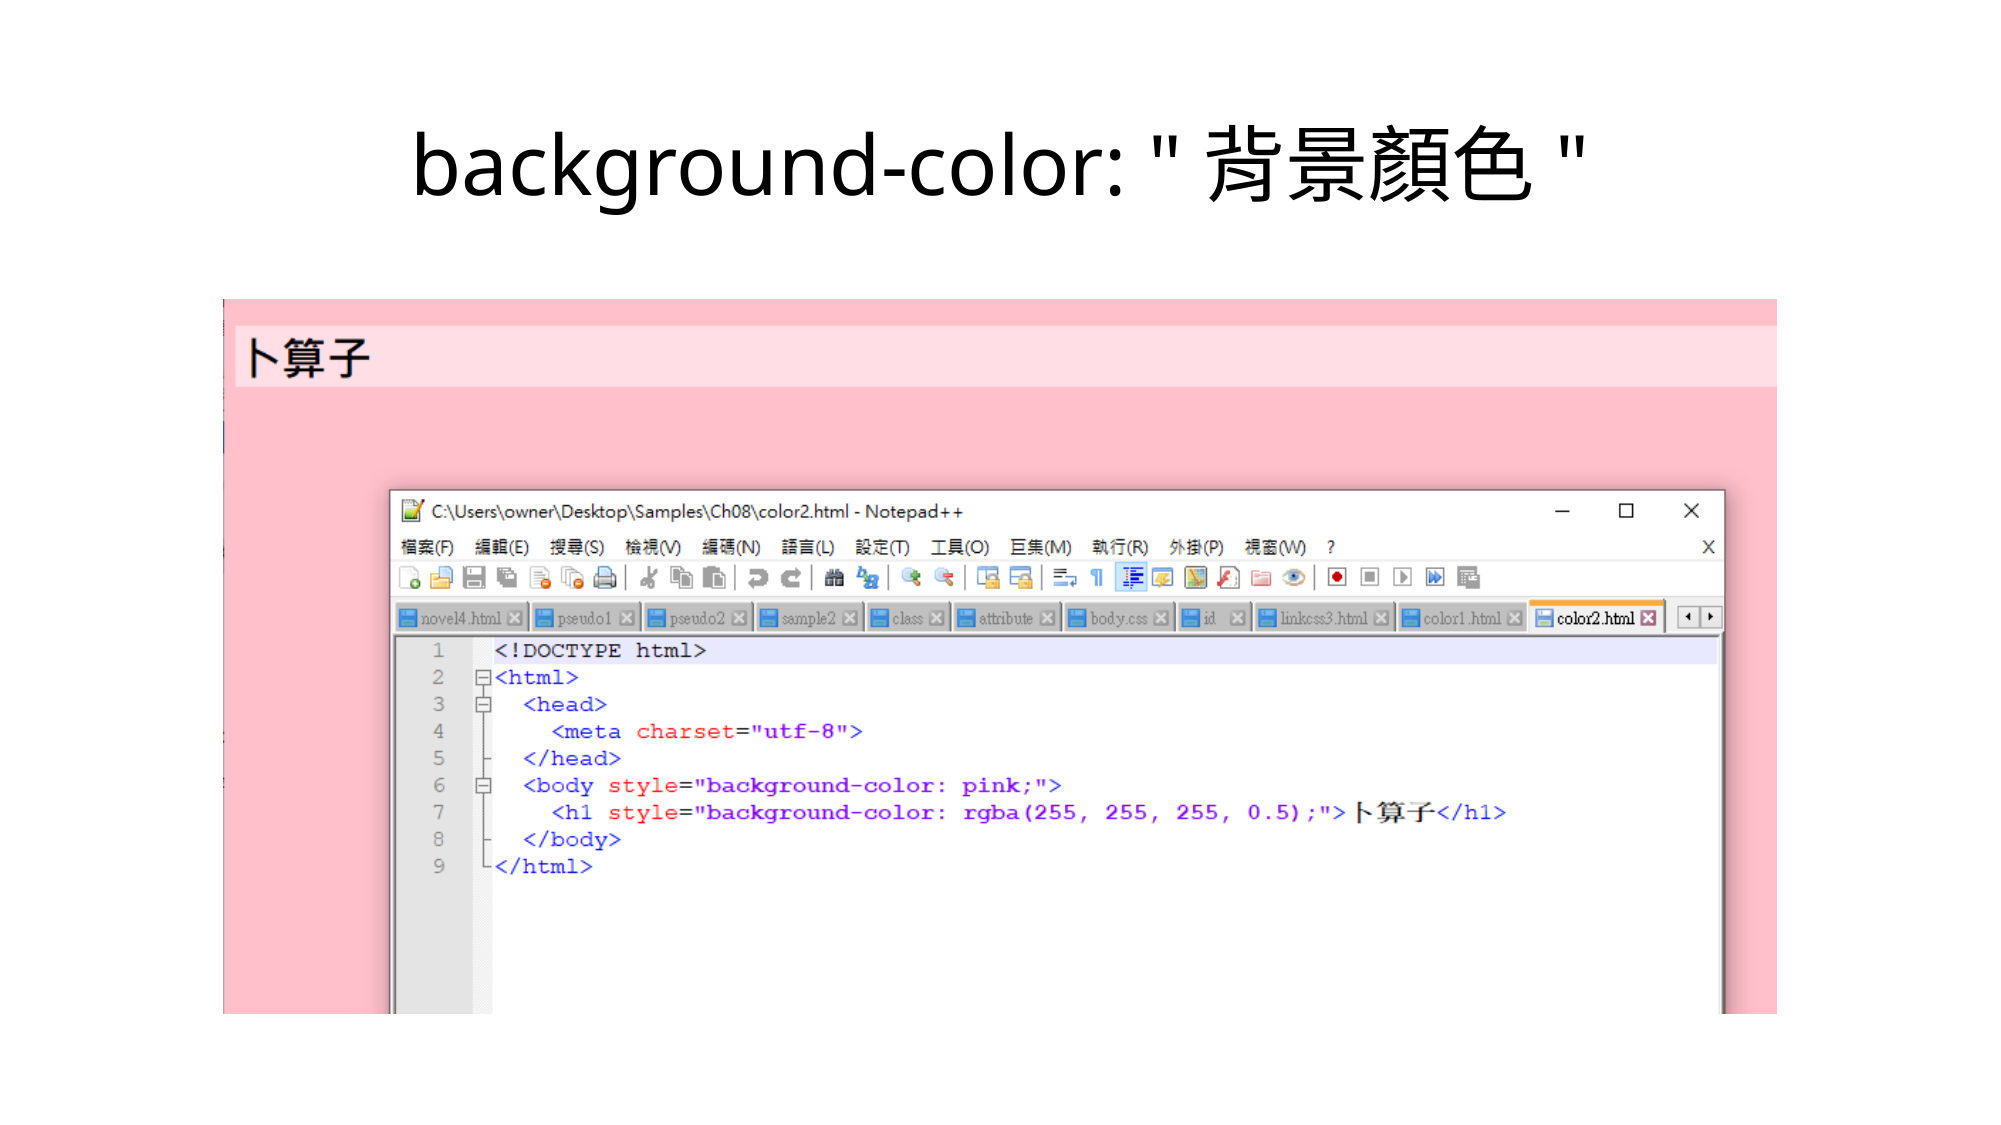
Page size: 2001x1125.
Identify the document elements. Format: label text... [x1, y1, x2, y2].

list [223, 299, 1777, 1014]
title background-color: "背景顏色" [137, 59, 1863, 278]
